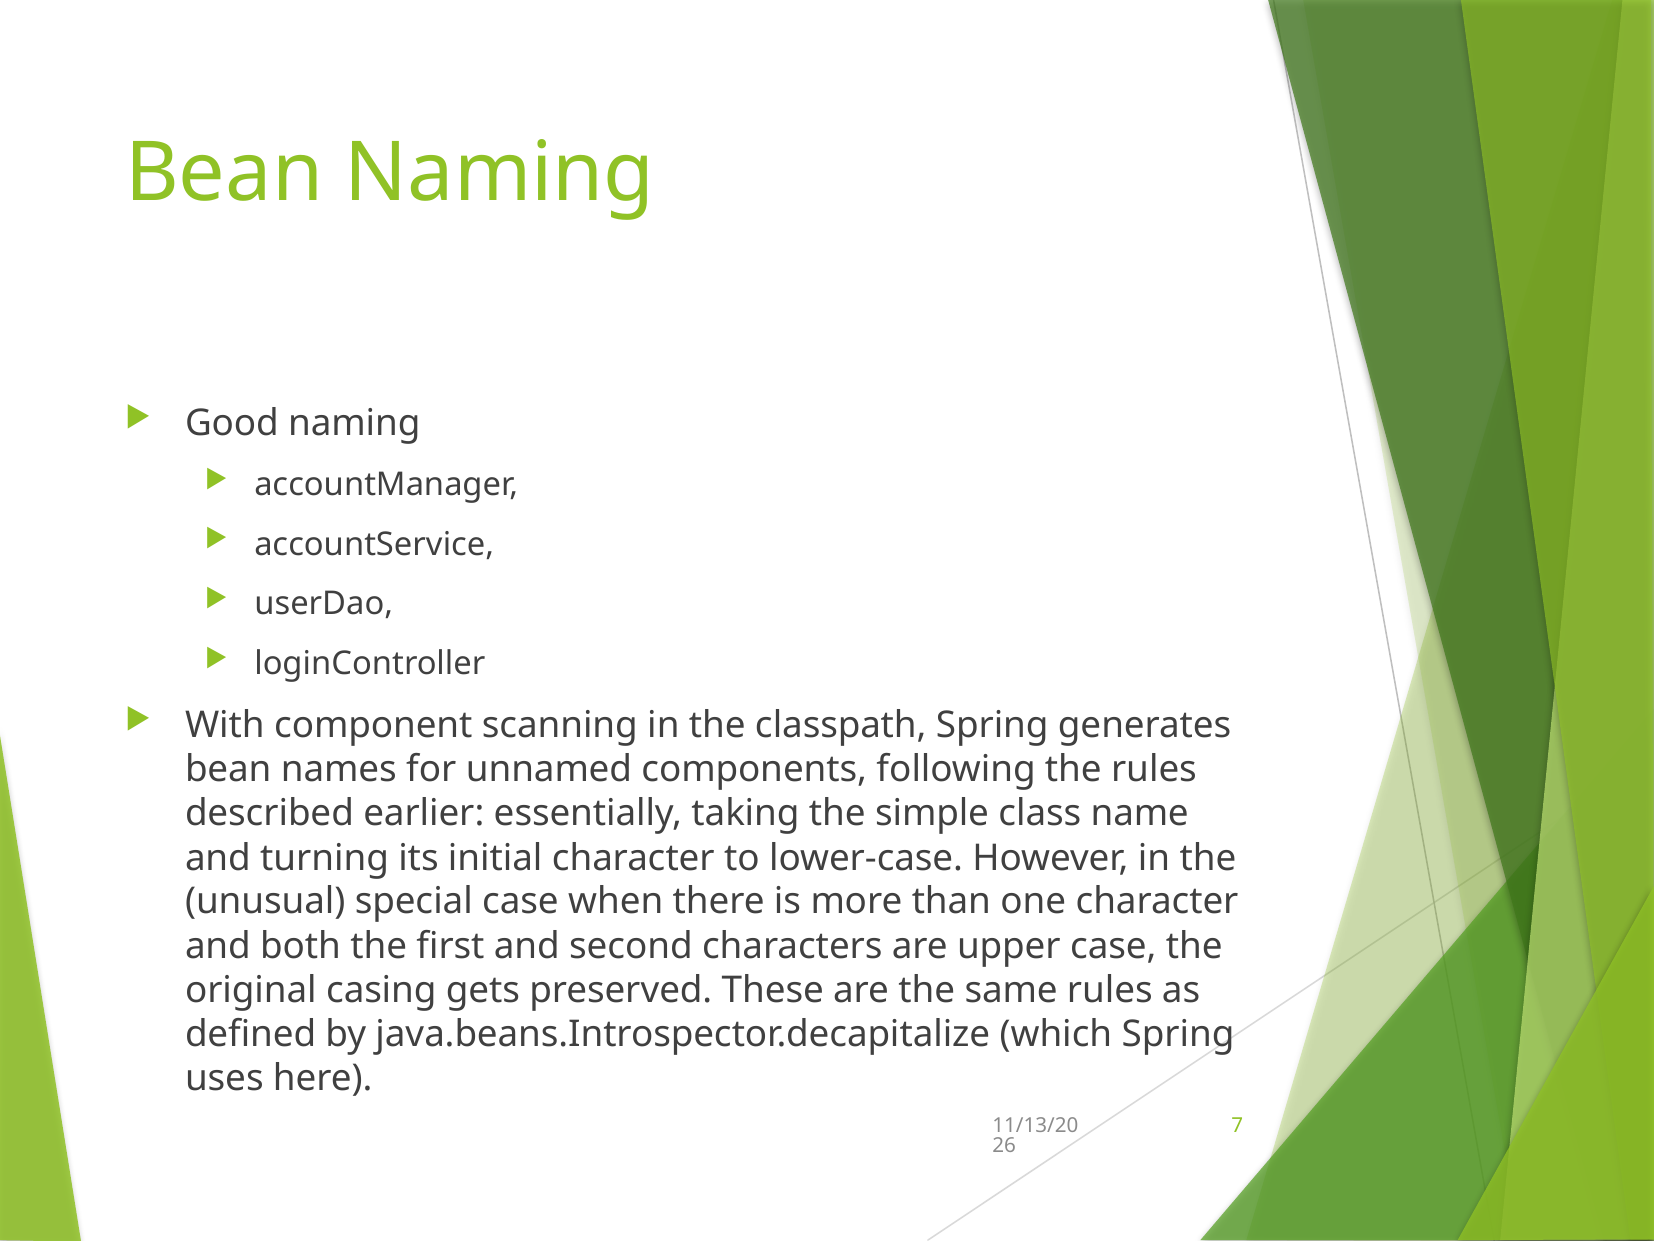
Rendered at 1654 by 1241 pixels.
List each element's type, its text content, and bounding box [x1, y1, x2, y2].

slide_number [977, 1092, 1102, 1159]
list Good naming accountManager, accountService, userDao, loginController With component scanning in the classpath, Spring generates bean names for unnamed components, following the rules described earlier: essentially, taking the simple class name and turning its initial character to lower-case. However, in the (unusual) special case when there is more than one character and both the first and second characters are upper case, the original casing gets preserved. These are the same rules as defined by java.beans.Introspector.decapitalize (which Spring uses here). [110, 390, 1259, 1140]
title Bean Naming [110, 110, 1259, 350]
slide_number 7 [1165, 1092, 1259, 1159]
